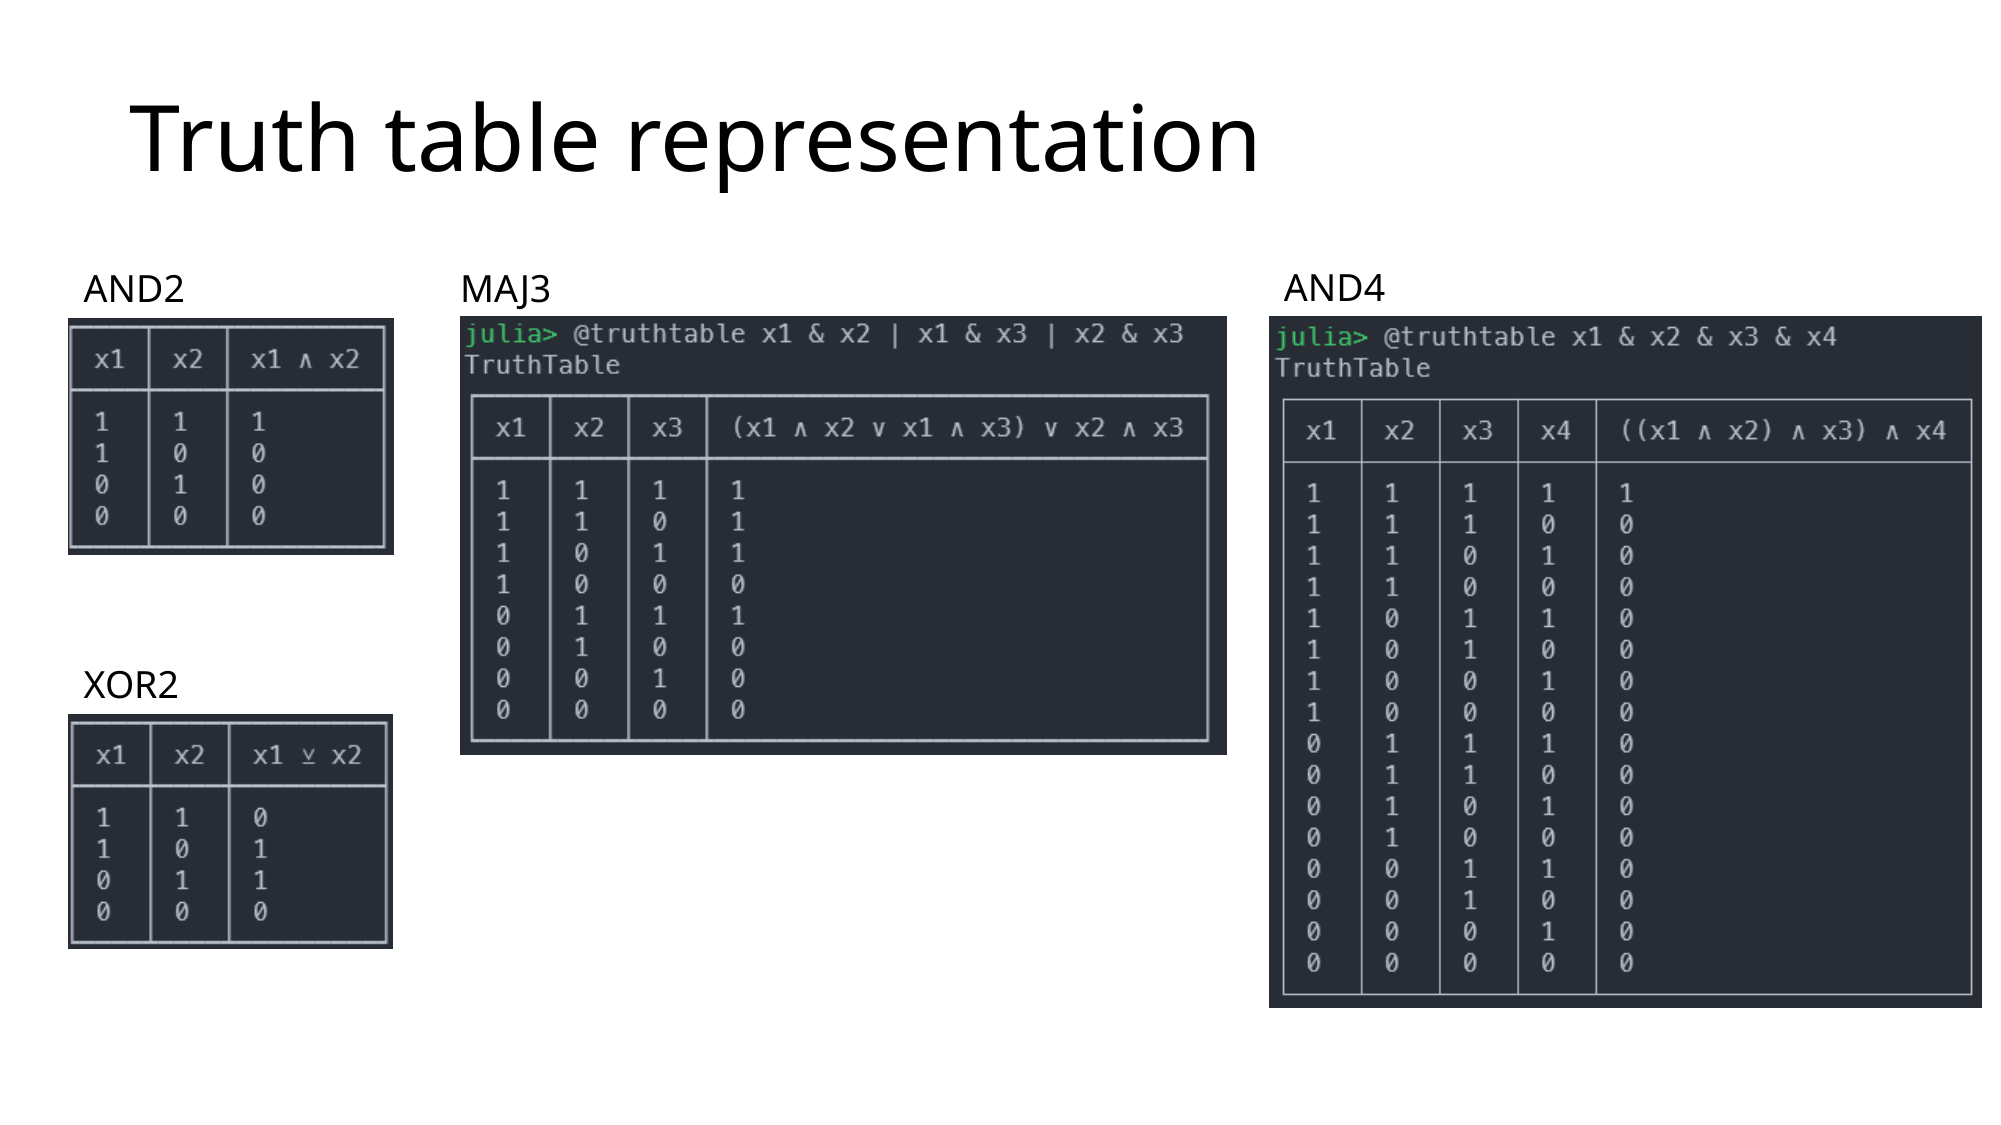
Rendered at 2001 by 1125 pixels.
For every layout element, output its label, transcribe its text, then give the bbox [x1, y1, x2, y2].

title Truth table representation [115, 32, 1840, 251]
picture [68, 714, 393, 949]
text_box XOR2 [68, 653, 326, 714]
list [460, 316, 1227, 755]
picture [1269, 316, 1982, 1008]
text_box AND4 [1269, 256, 1526, 316]
text_box MAJ3 [445, 257, 702, 318]
text_box AND2 [68, 257, 326, 318]
picture [68, 318, 394, 555]
